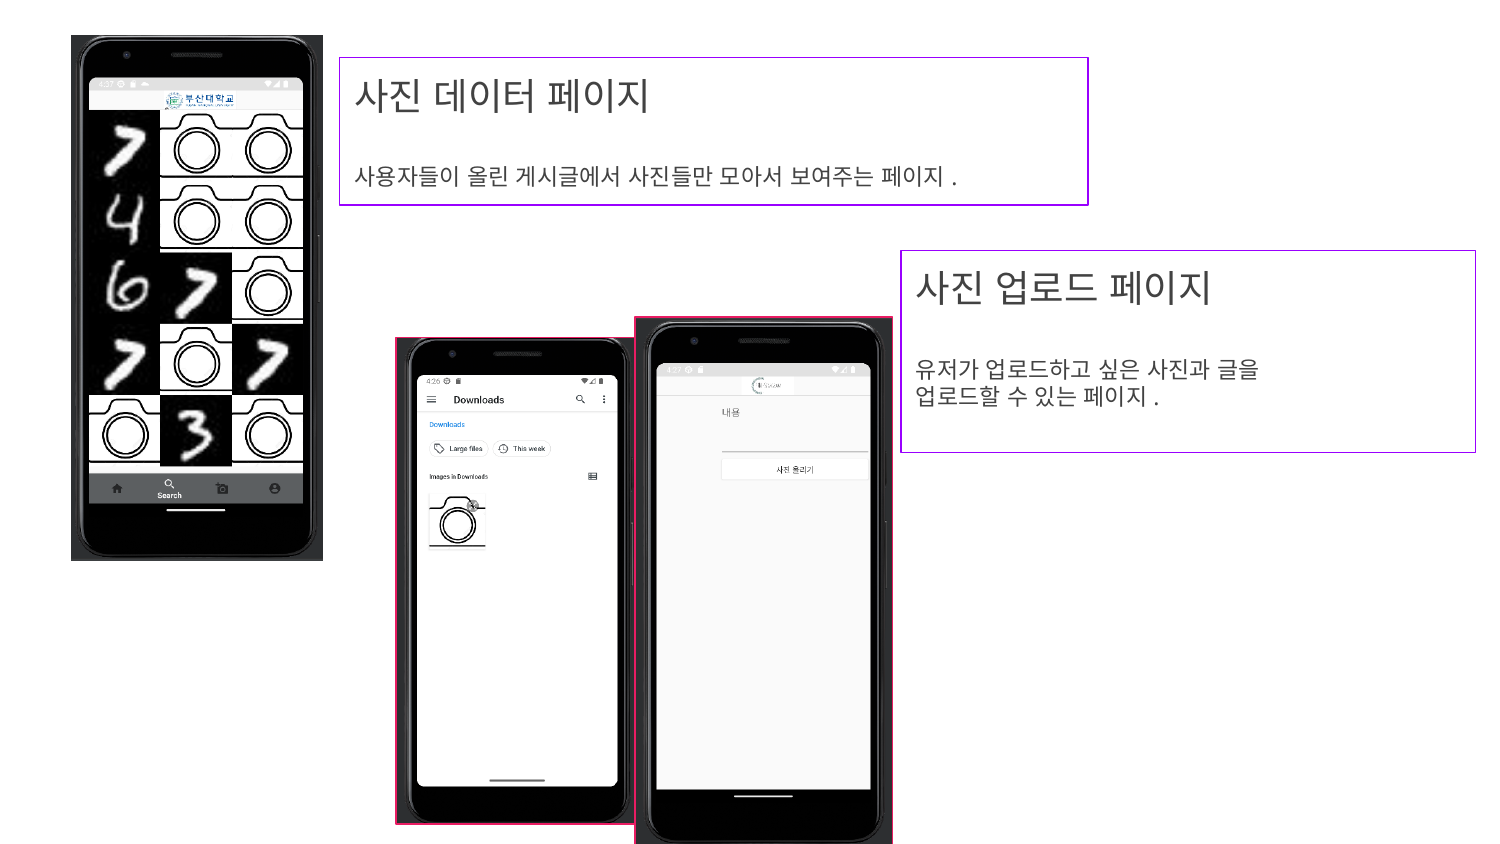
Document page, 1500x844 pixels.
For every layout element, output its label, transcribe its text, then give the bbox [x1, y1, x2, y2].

picture [396, 317, 893, 844]
picture [71, 34, 323, 562]
text_box 사진 데이터 페이지 사용자들이 올린 게시글에서 사진들만 모아서 보여주는 페이지. [339, 57, 1088, 205]
text_box 사진 업로드 페이지 유저가 업로드하고 싶은 사진과 글을 업로드할 수 있는 페이지. [900, 250, 1476, 453]
